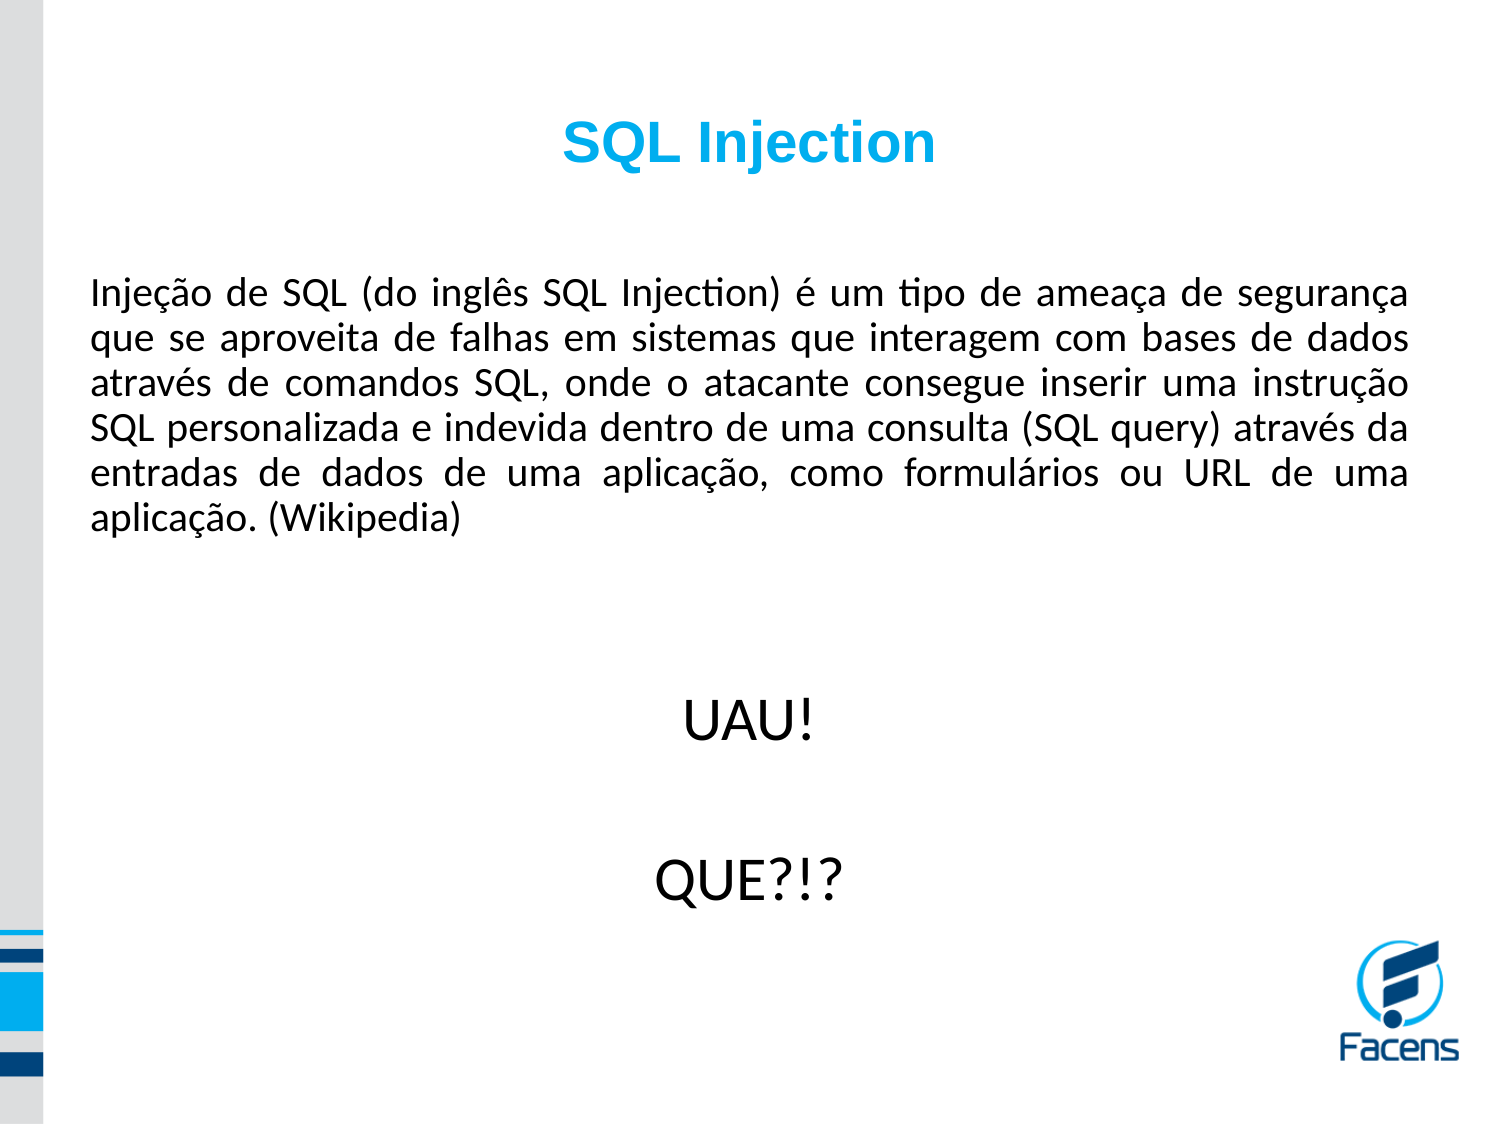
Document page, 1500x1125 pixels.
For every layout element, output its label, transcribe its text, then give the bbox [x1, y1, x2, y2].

title SQL Injection [75, 45, 1425, 233]
list Injeção de SQL (do inglês SQL Injection) é um tipo de ameaça de segurança que se aproveita de falhas em sistemas que interagem com bases de dados através de comandos SQL, onde o atacante consegue inserir uma instrução SQL personalizada e indevida dentro de uma consulta (SQL query) através da entradas de dados de uma aplicação, como formulários ou URL de uma aplicação. (Wikipedia) UAU! QUE?!? [75, 262, 1425, 1005]
picture [0, 0, 1500, 1125]
